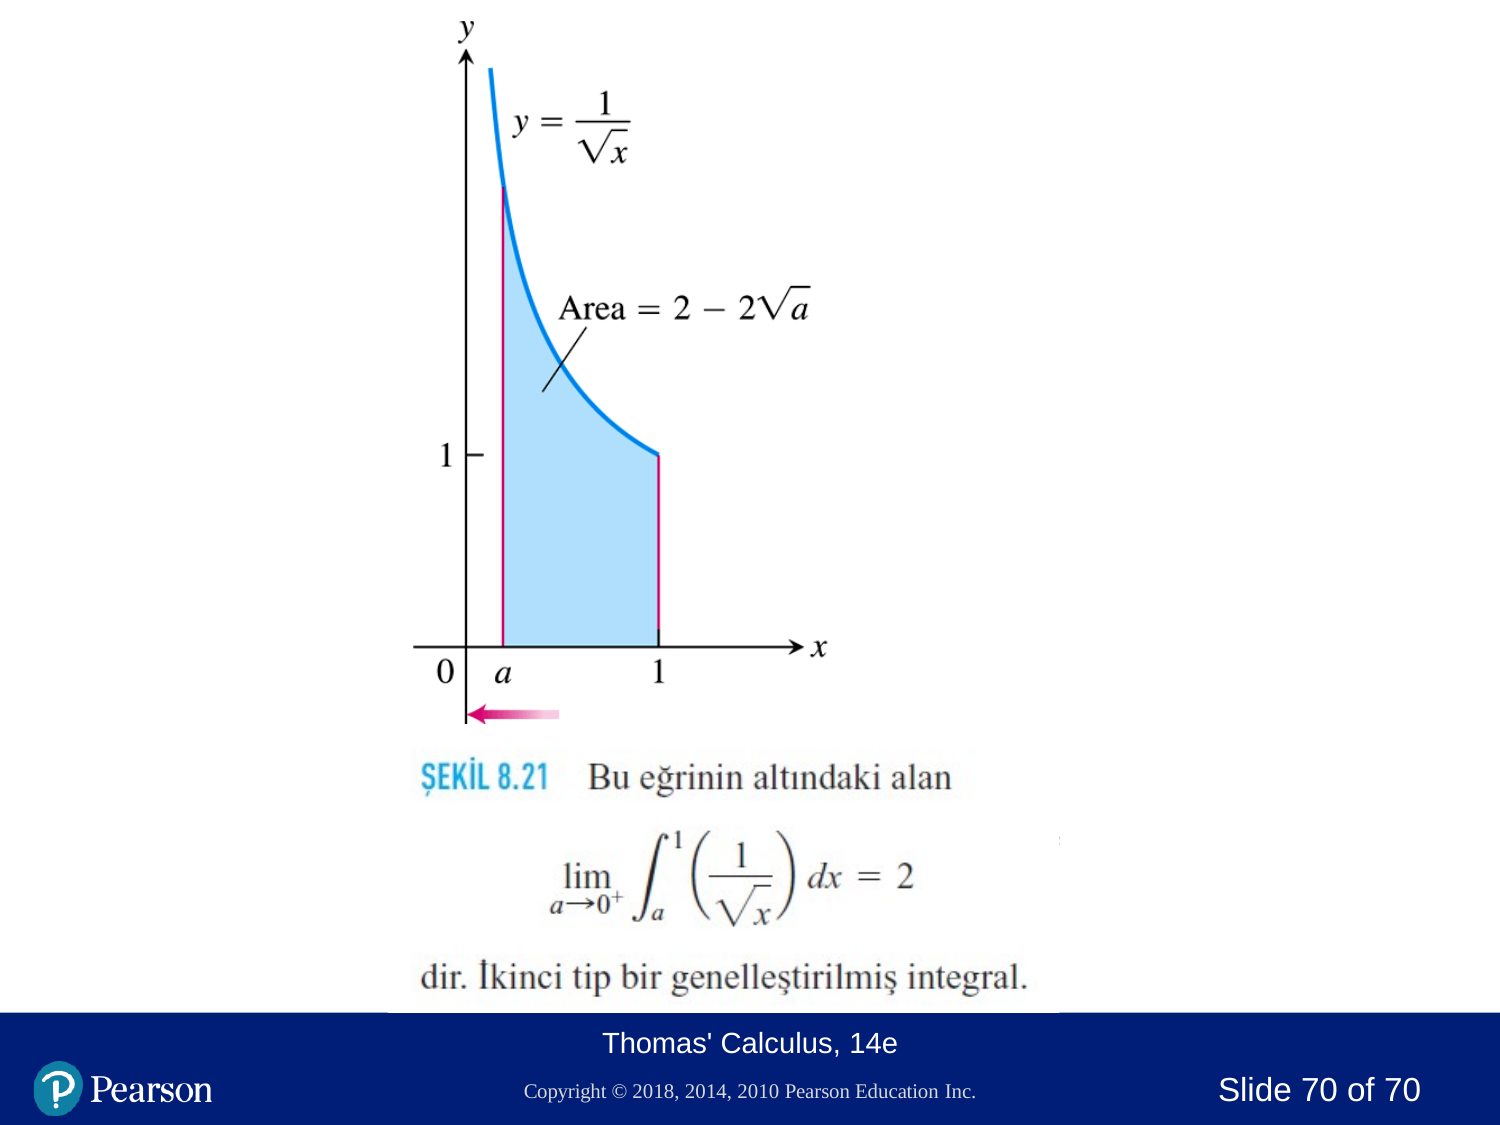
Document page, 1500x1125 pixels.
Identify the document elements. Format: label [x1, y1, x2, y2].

text_box [0, 20, 1500, 1125]
